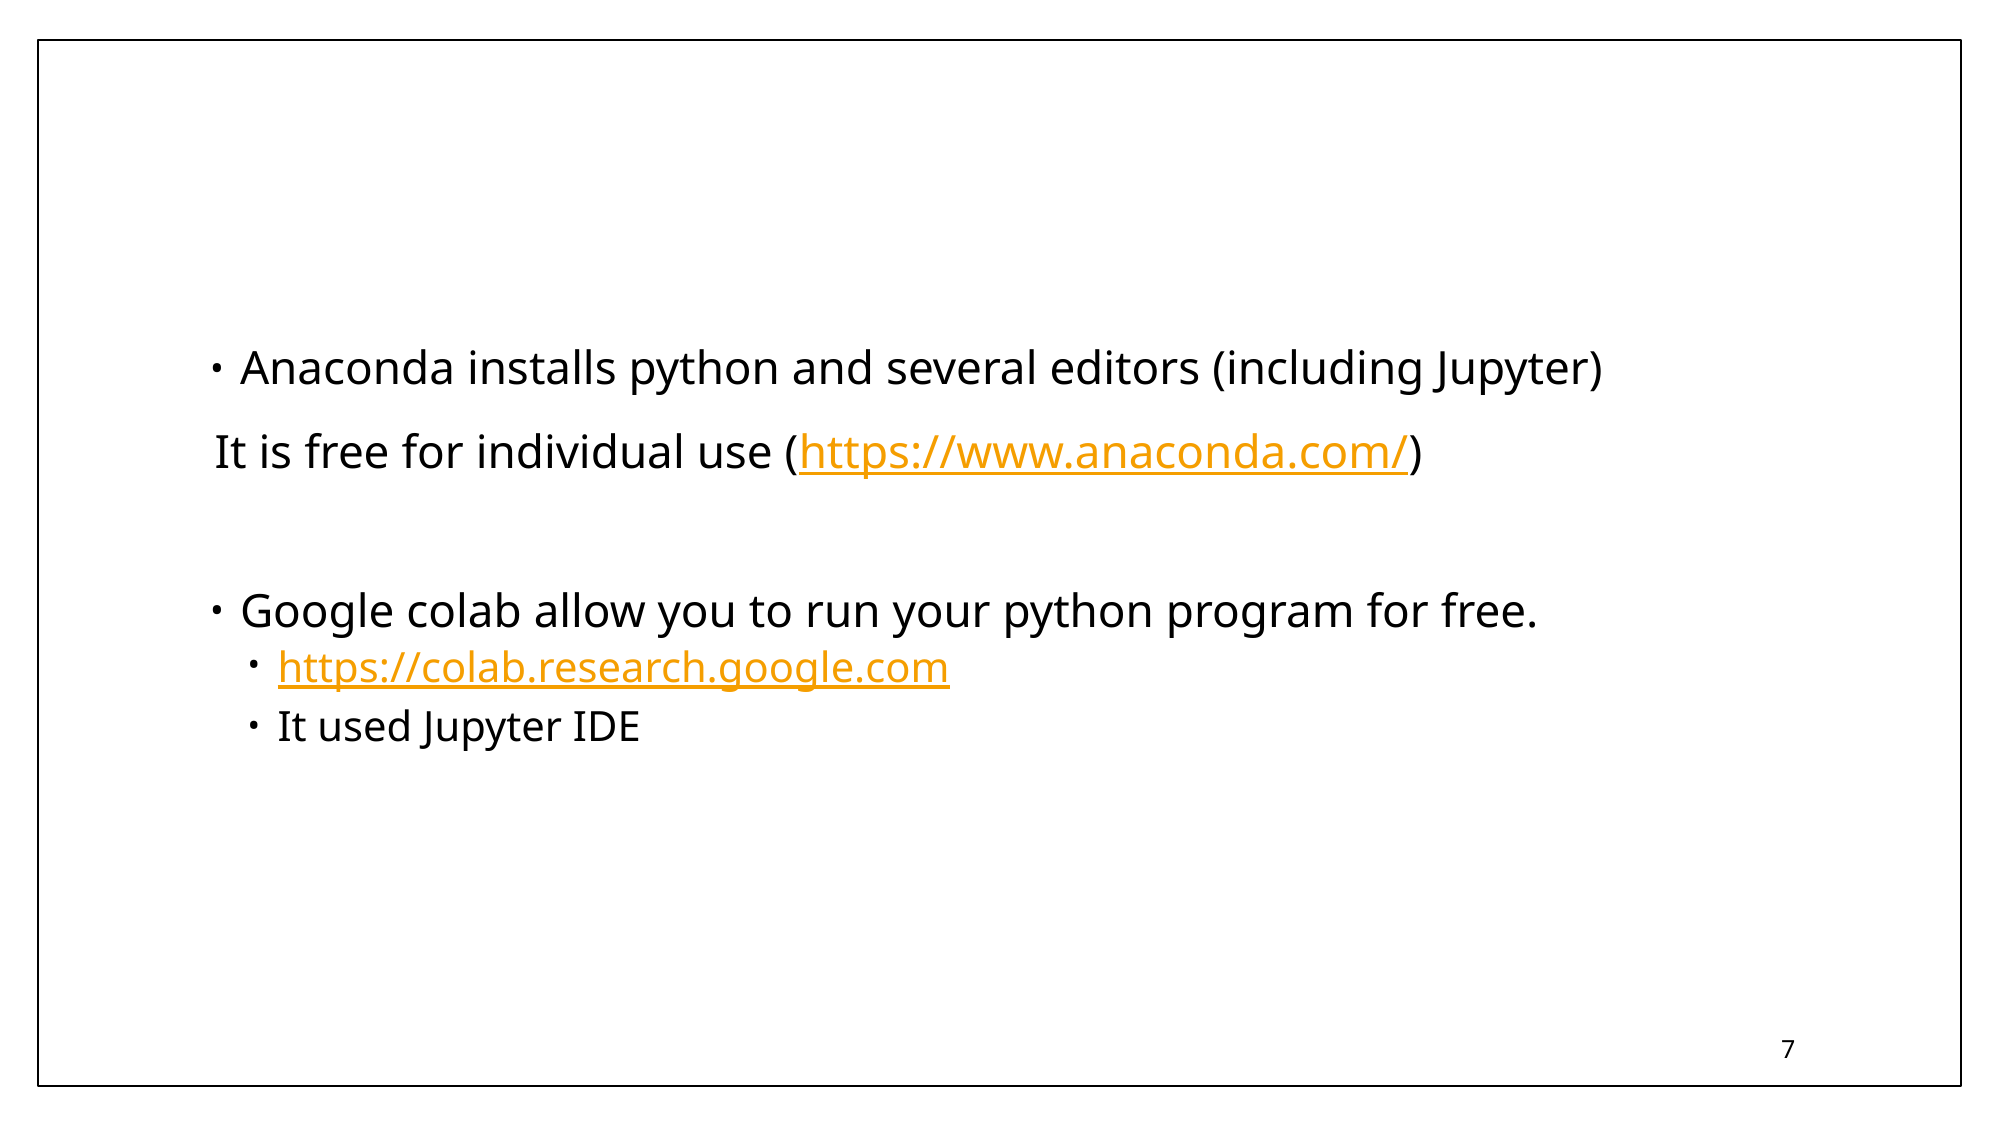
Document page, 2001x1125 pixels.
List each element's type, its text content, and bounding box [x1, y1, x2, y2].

slide_number 7 [1530, 1020, 1811, 1081]
list Anaconda installs python and several editors (including Jupyter) It is free for individual use (https://www.anaconda.com/) Google colab allow you to run your python program for free. https://colab.research.google.com It used Jupyter IDE [187, 337, 1808, 1000]
